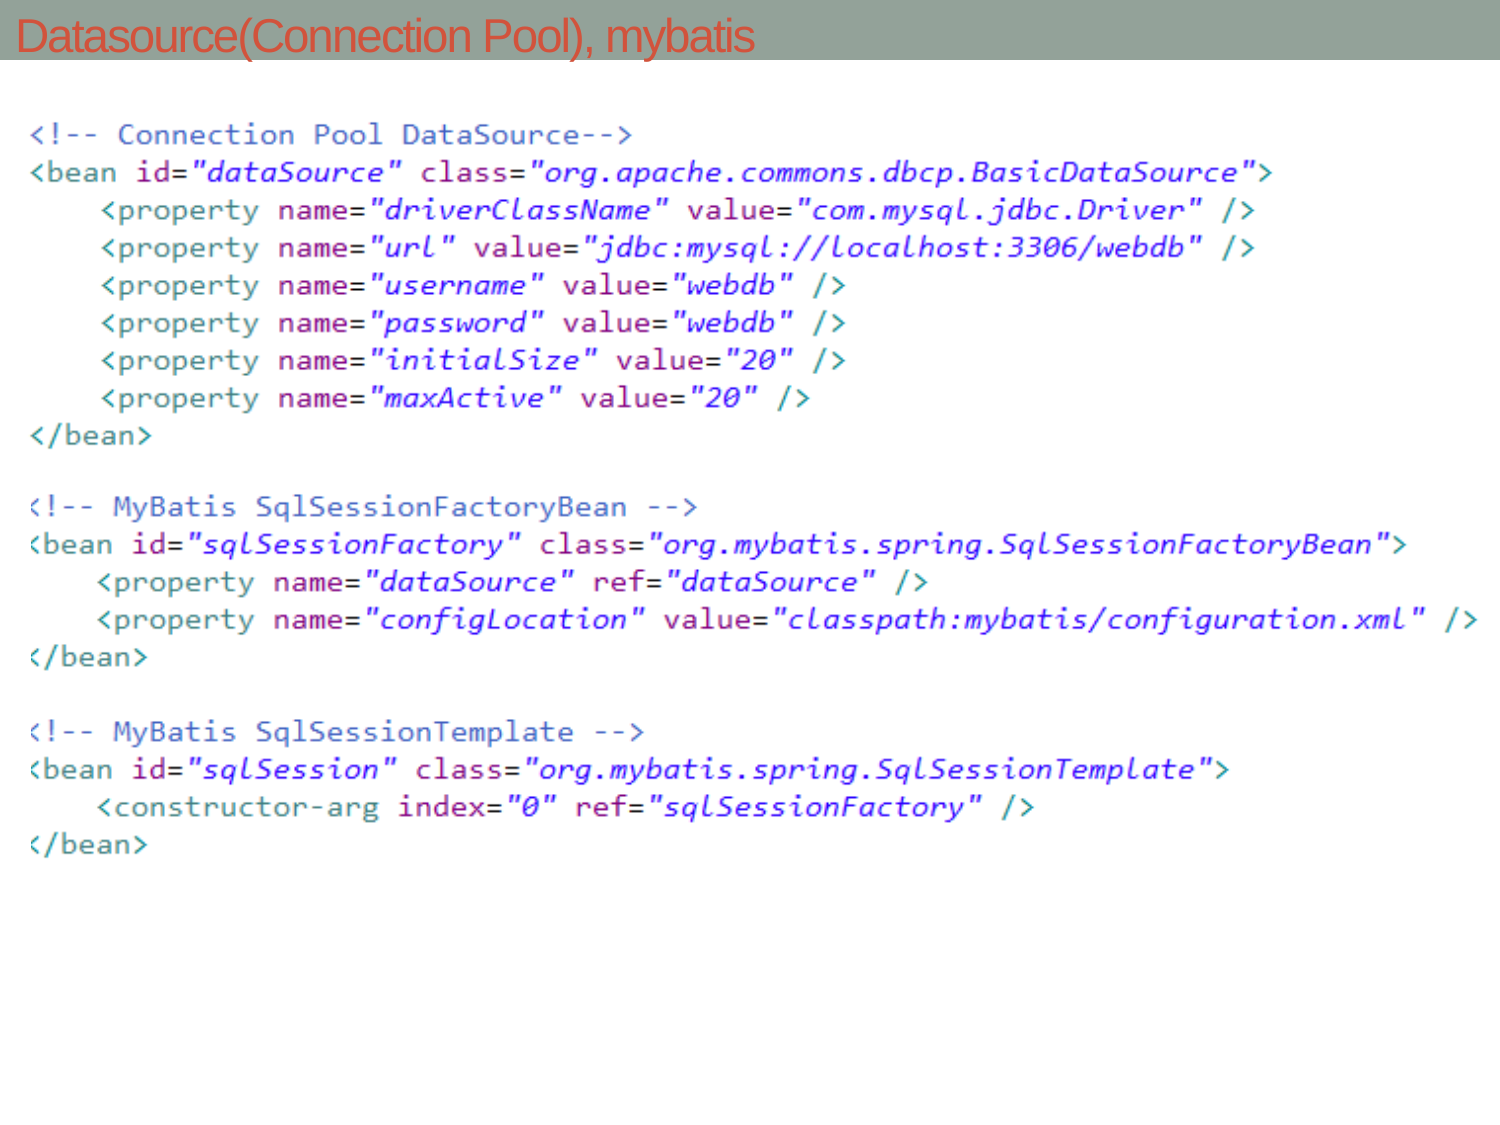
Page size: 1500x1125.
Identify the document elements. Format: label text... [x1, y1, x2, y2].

picture [25, 113, 1282, 464]
title Datasource(Connection Pool), mybatis [0, 0, 1376, 71]
picture [31, 491, 1491, 870]
